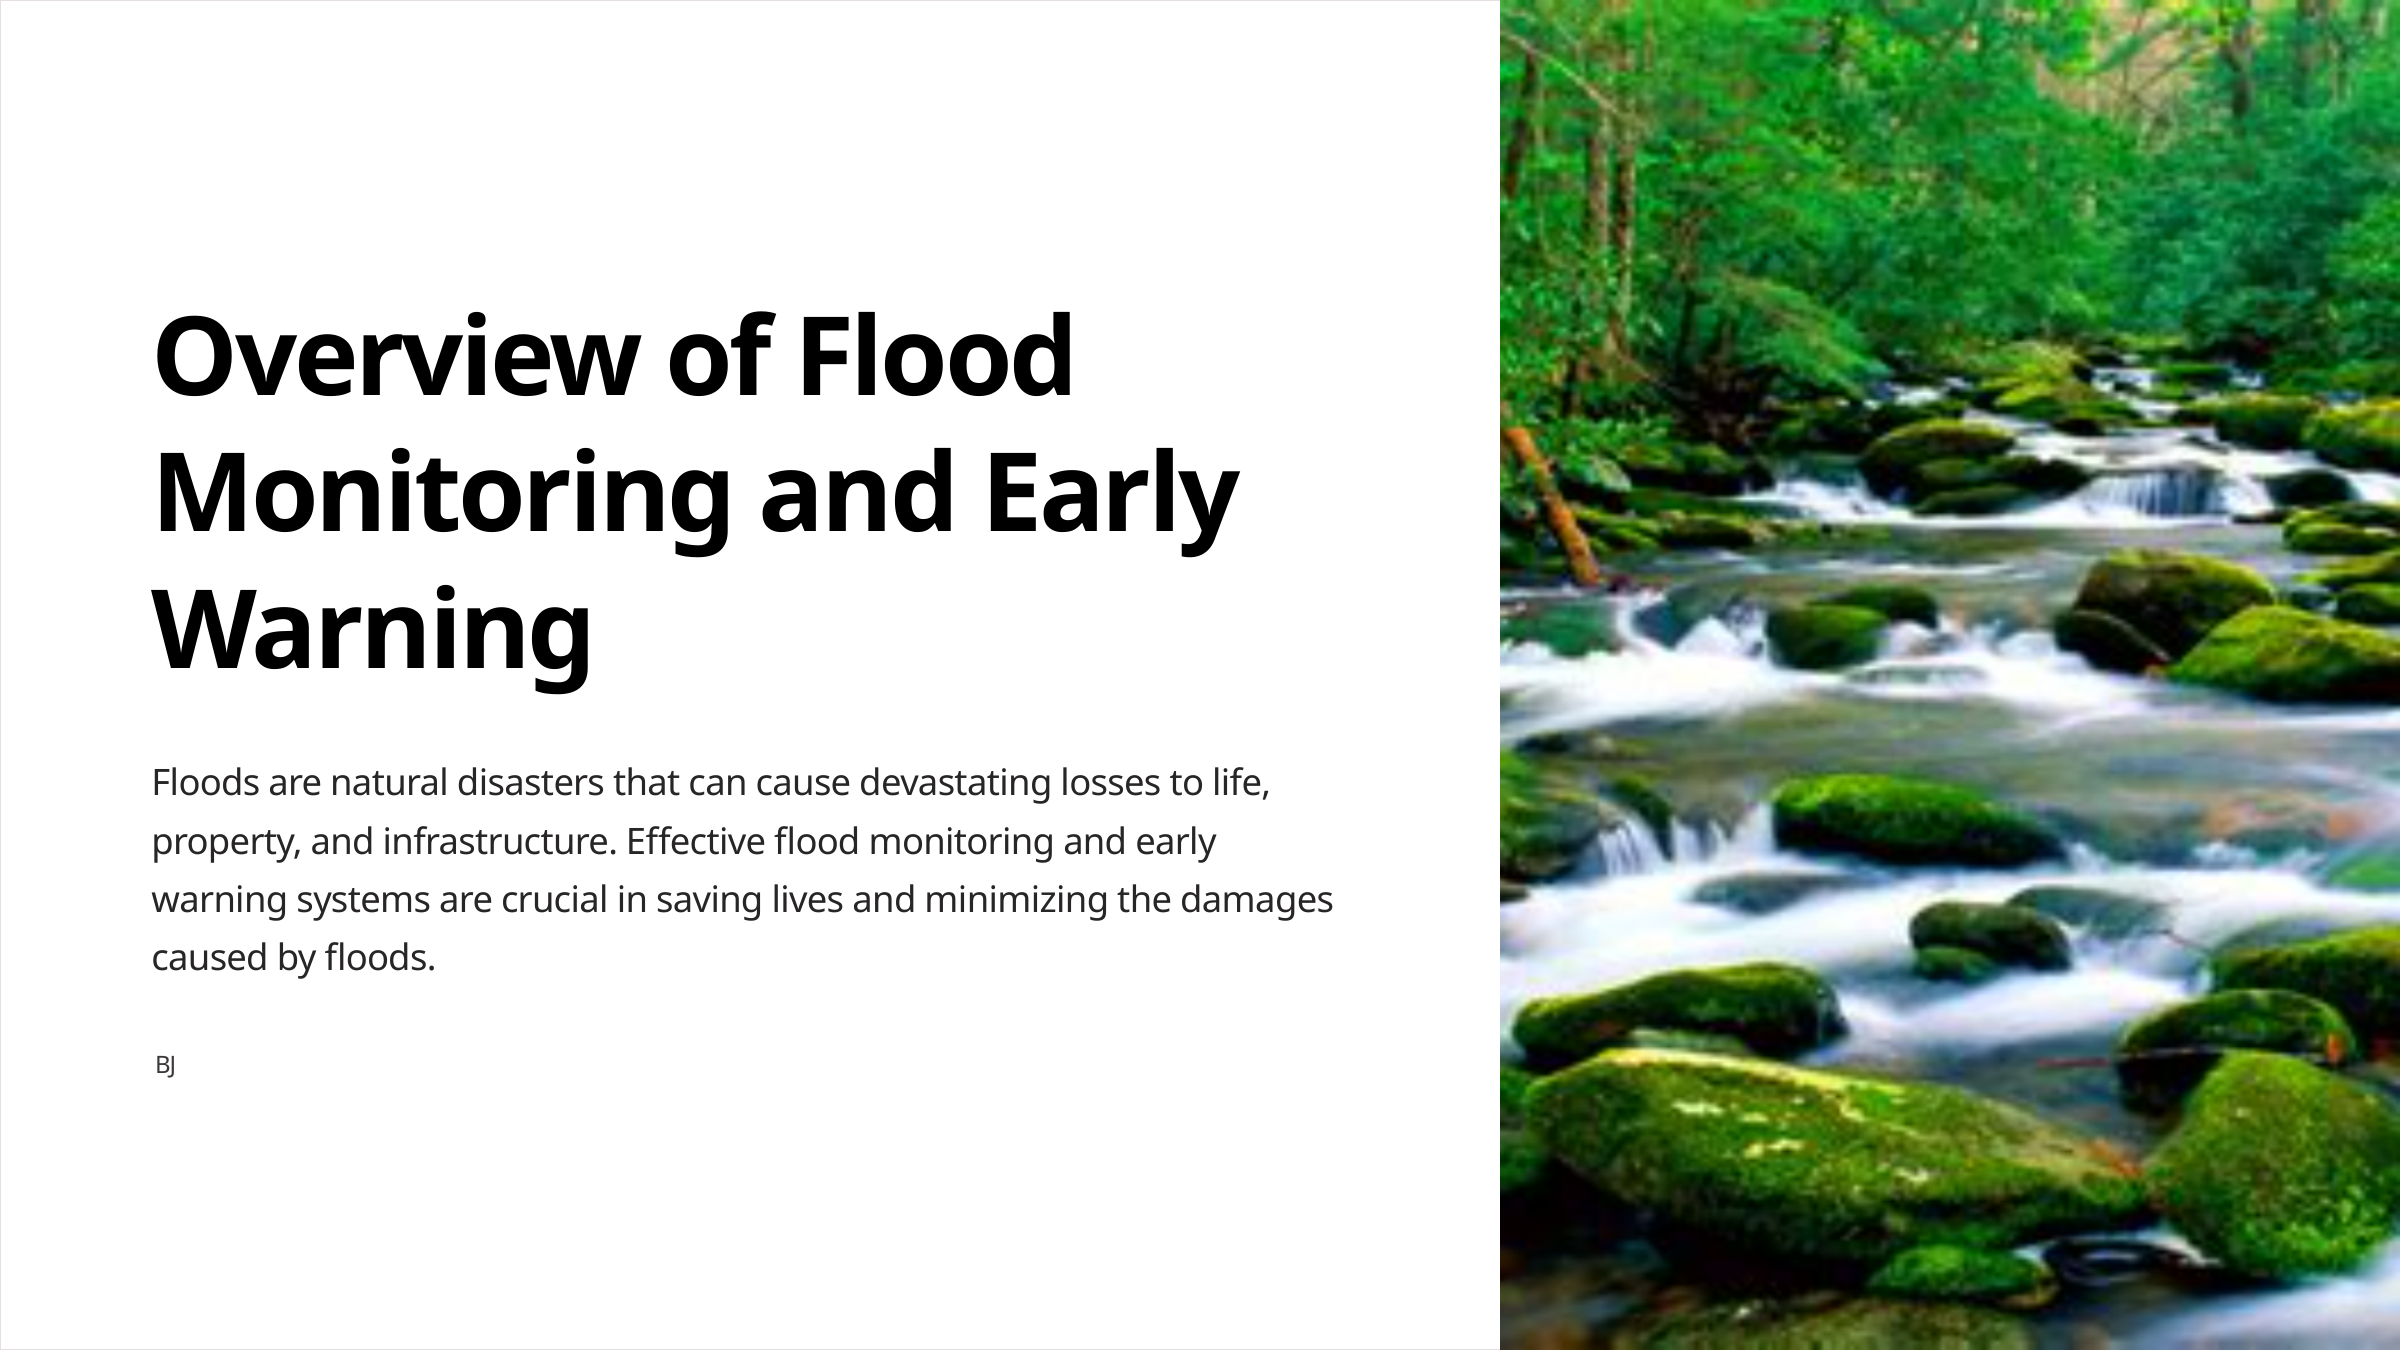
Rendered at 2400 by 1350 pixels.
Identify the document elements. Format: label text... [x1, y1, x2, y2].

text_box [0, 0, 1499, 1350]
picture [1499, 0, 2400, 1350]
text_box Overview of Flood Monitoring and Early Warning [136, 272, 1364, 683]
text_box Floods are natural disasters that can cause devastating losses to life, property, and infrastructure. Effective flood monitoring and early warning systems are crucial in saving lives and minimizing the damages caused by floods. [136, 737, 1364, 971]
text_box BJ [151, 1010, 181, 1071]
